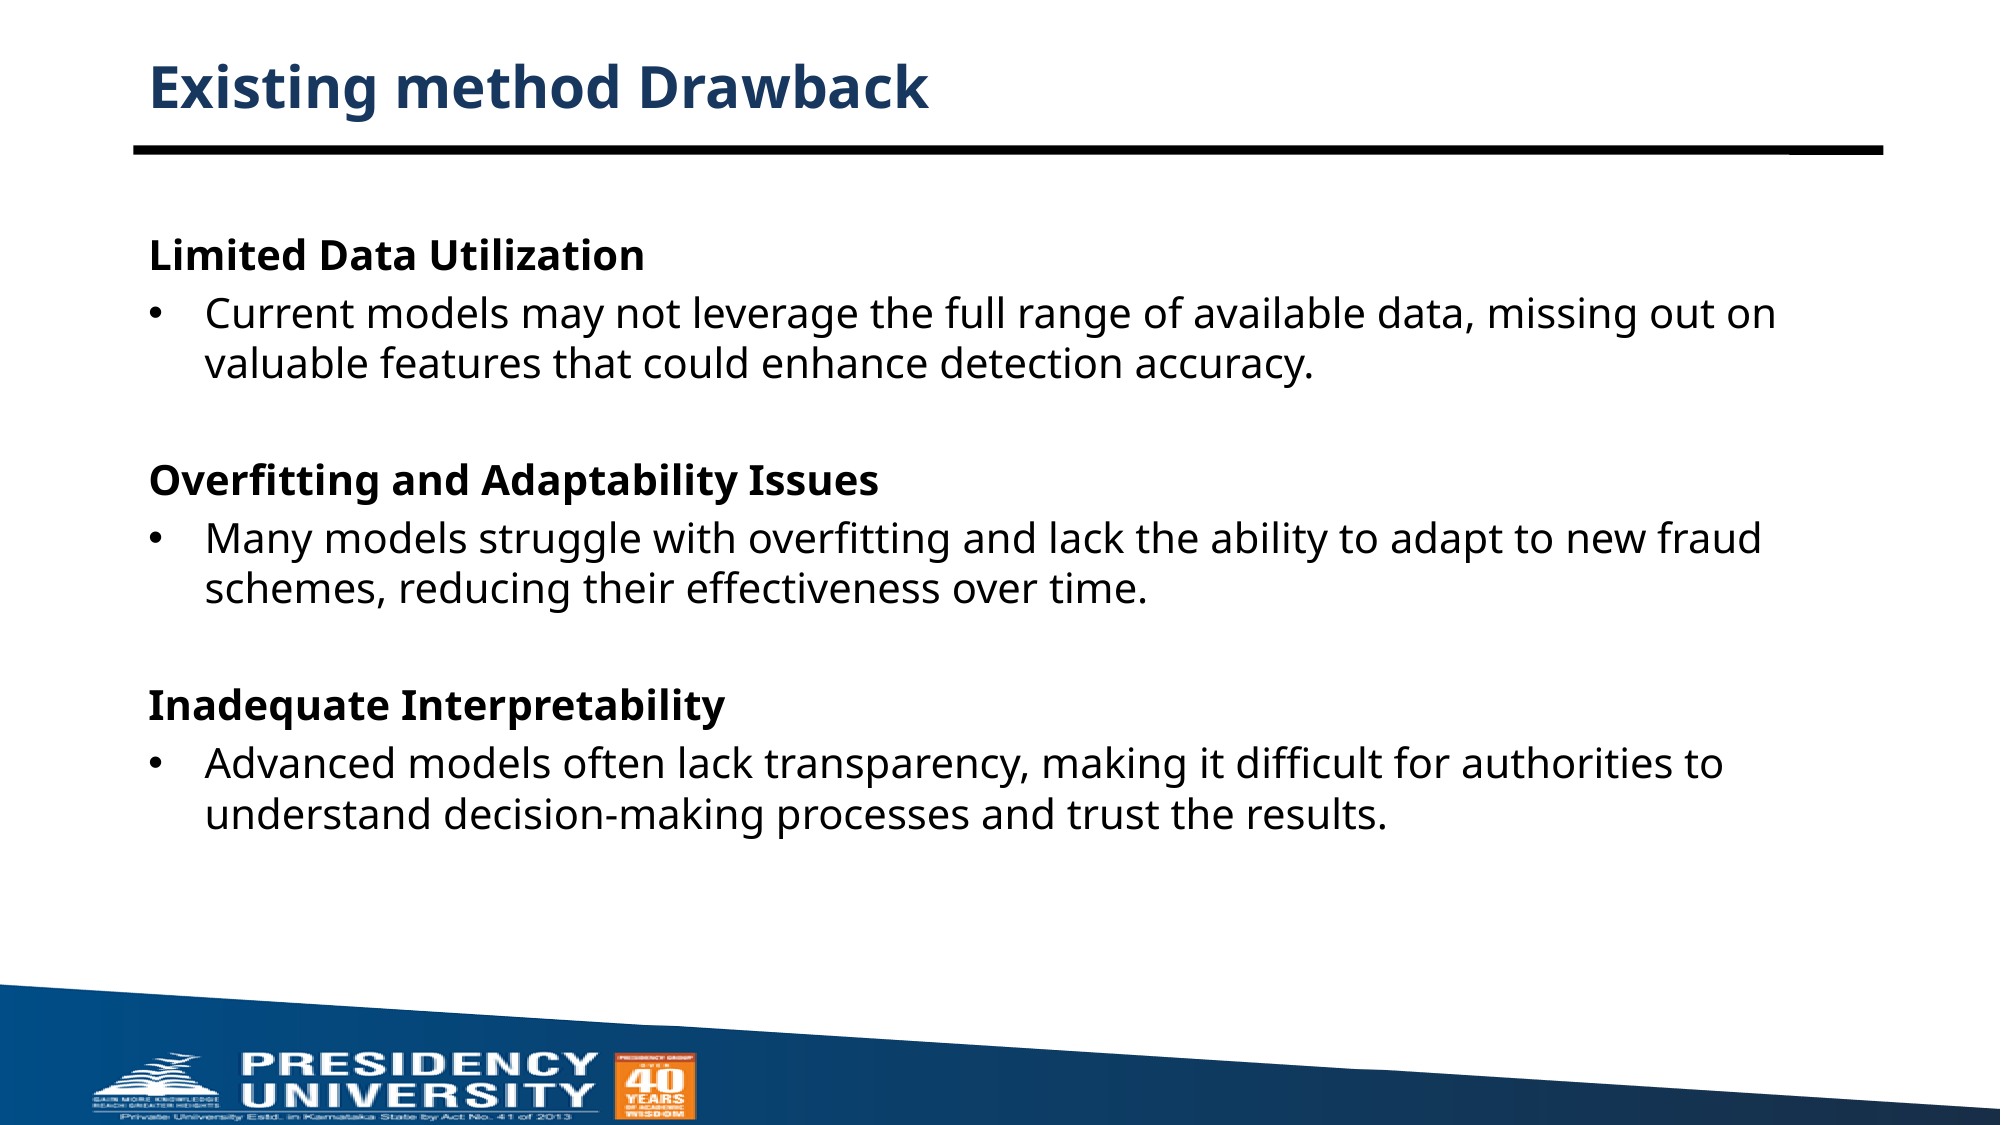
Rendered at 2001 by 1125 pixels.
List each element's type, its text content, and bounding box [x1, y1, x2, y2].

picture [0, 982, 2000, 1125]
title Existing method Drawback [133, 45, 1884, 125]
list Limited Data Utilization Current models may not leverage the full range of available data, missing out on valuable features that could enhance detection accuracy. Overfitting and Adaptability Issues Many models struggle with overfitting and lack the ability to adapt to new fraud schemes, reducing their effectiveness over time. Inadequate Interpretability Advanced models often lack transparency, making it difficult for authorities to understand decision-making processes and trust the results. [133, 220, 1884, 1034]
